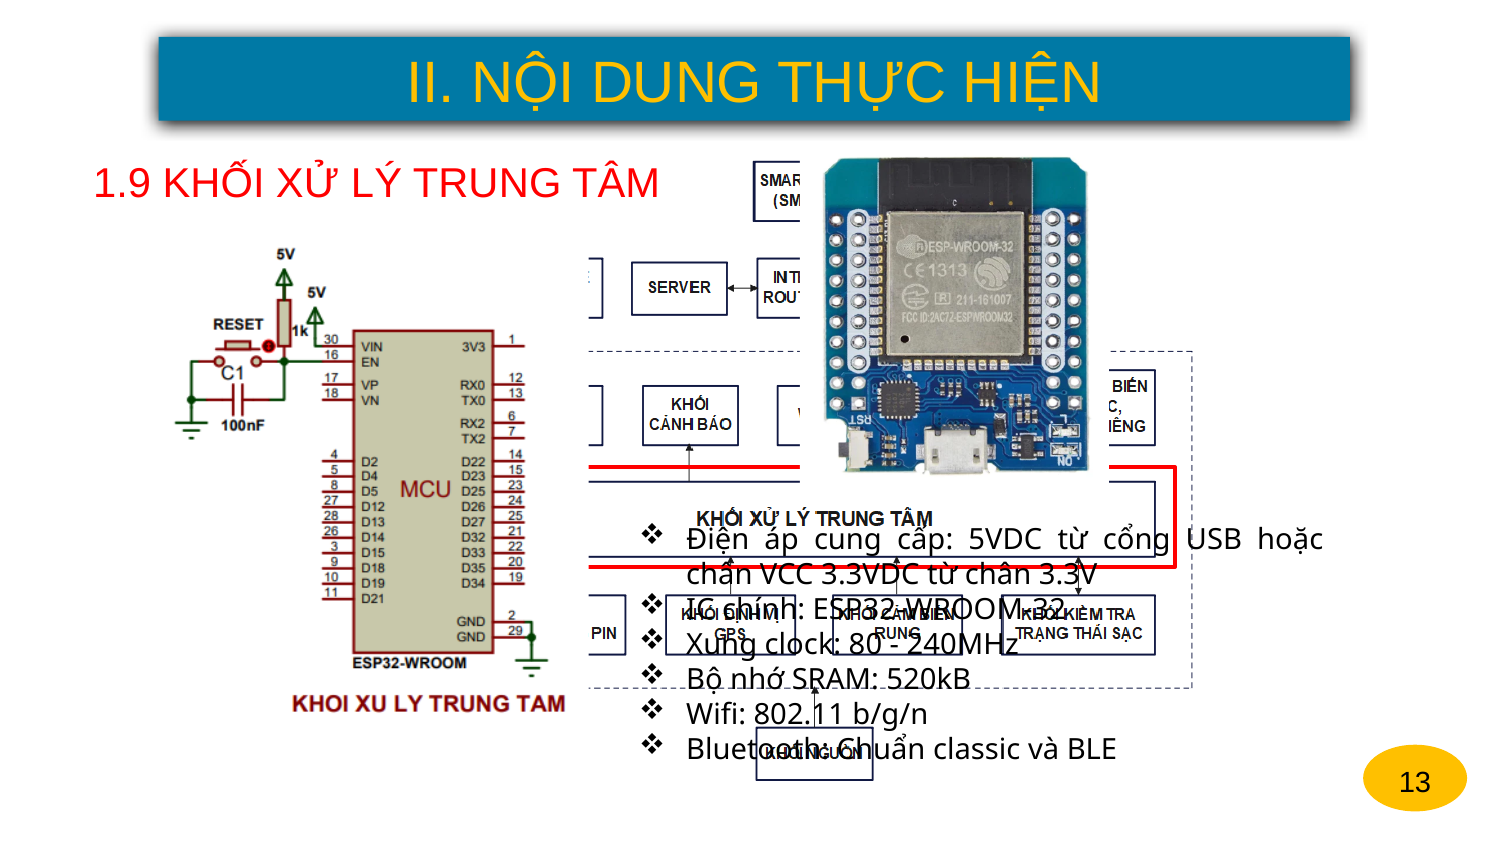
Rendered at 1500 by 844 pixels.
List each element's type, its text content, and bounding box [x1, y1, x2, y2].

text_box Điện áp cung cấp: 5VDC từ cổng USB hoặc chân VCC 3.3VDC từ chân 3.3V IC chính: ESP32-WROOM-32 Xung clock: 80 - 240MHz Bộ nhớ SRAM: 520kB Wifi: 802.11 b/g/n Bluetooth: Chuẩn classic và BLE [1226, 512, 1339, 773]
picture [159, 147, 1222, 787]
text_box 1.9 KHỐI XỬ LÝ TRUNG TÂM [78, 148, 411, 214]
text_box [1226, 171, 1413, 687]
text_box 13 [1365, 746, 1465, 810]
text_box II. NỘI DUNG THỰC HIỆN [158, 36, 1350, 121]
text_box [78, 214, 407, 687]
